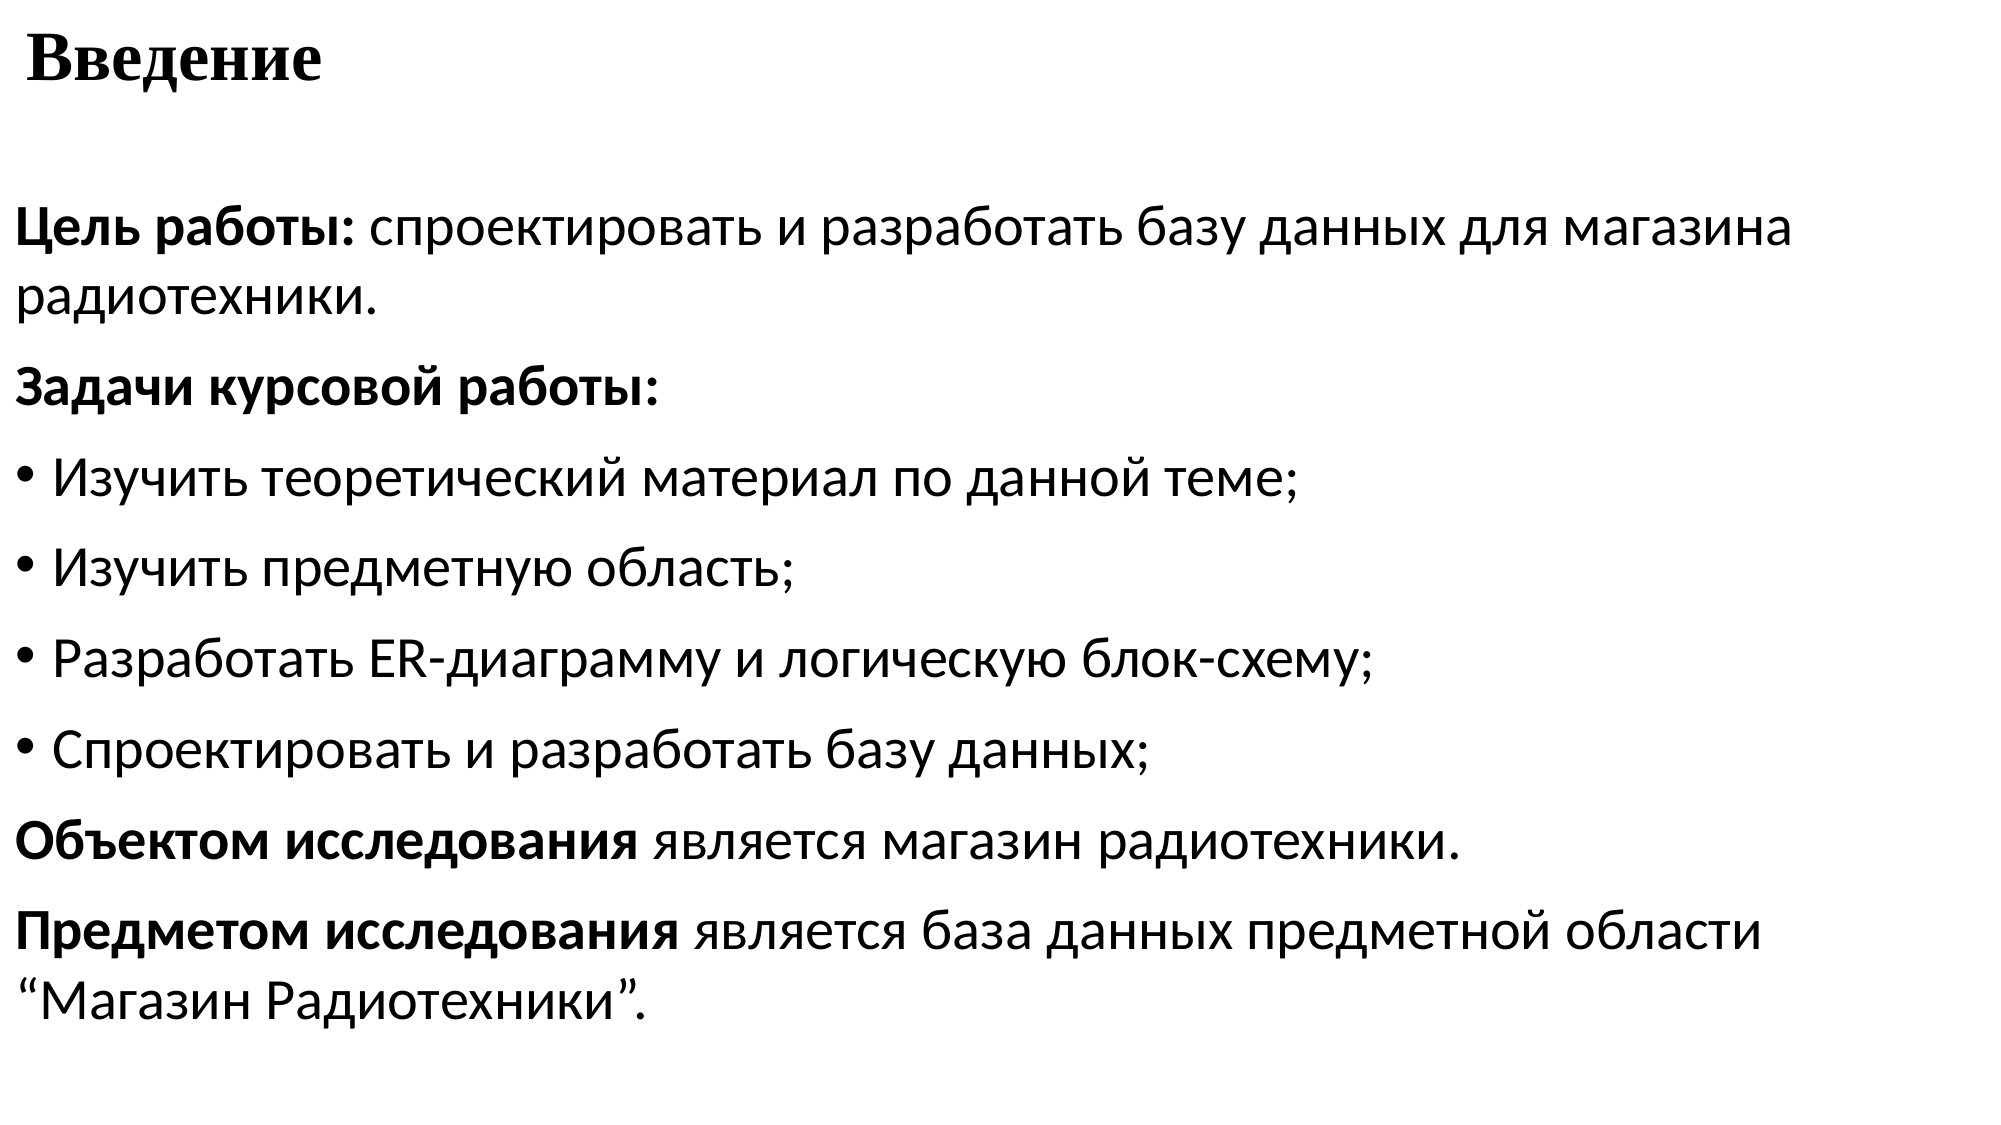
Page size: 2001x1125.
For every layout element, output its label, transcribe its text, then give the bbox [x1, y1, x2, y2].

list Цель работы: спроектировать и разработать базу данных для магазина радиотехники. Задачи курсовой работы: Изучить теоретический материал по данной теме; Изучить предметную область; Разработать ER-диаграмму и логическую блок-схему; Спроектировать и разработать базу данных; Объектом исследования является магазин радиотехники. Предметом исследования является база данных предметной области “Магазин Радиотехники”. [0, 179, 1989, 1125]
title Введение [11, 10, 419, 104]
